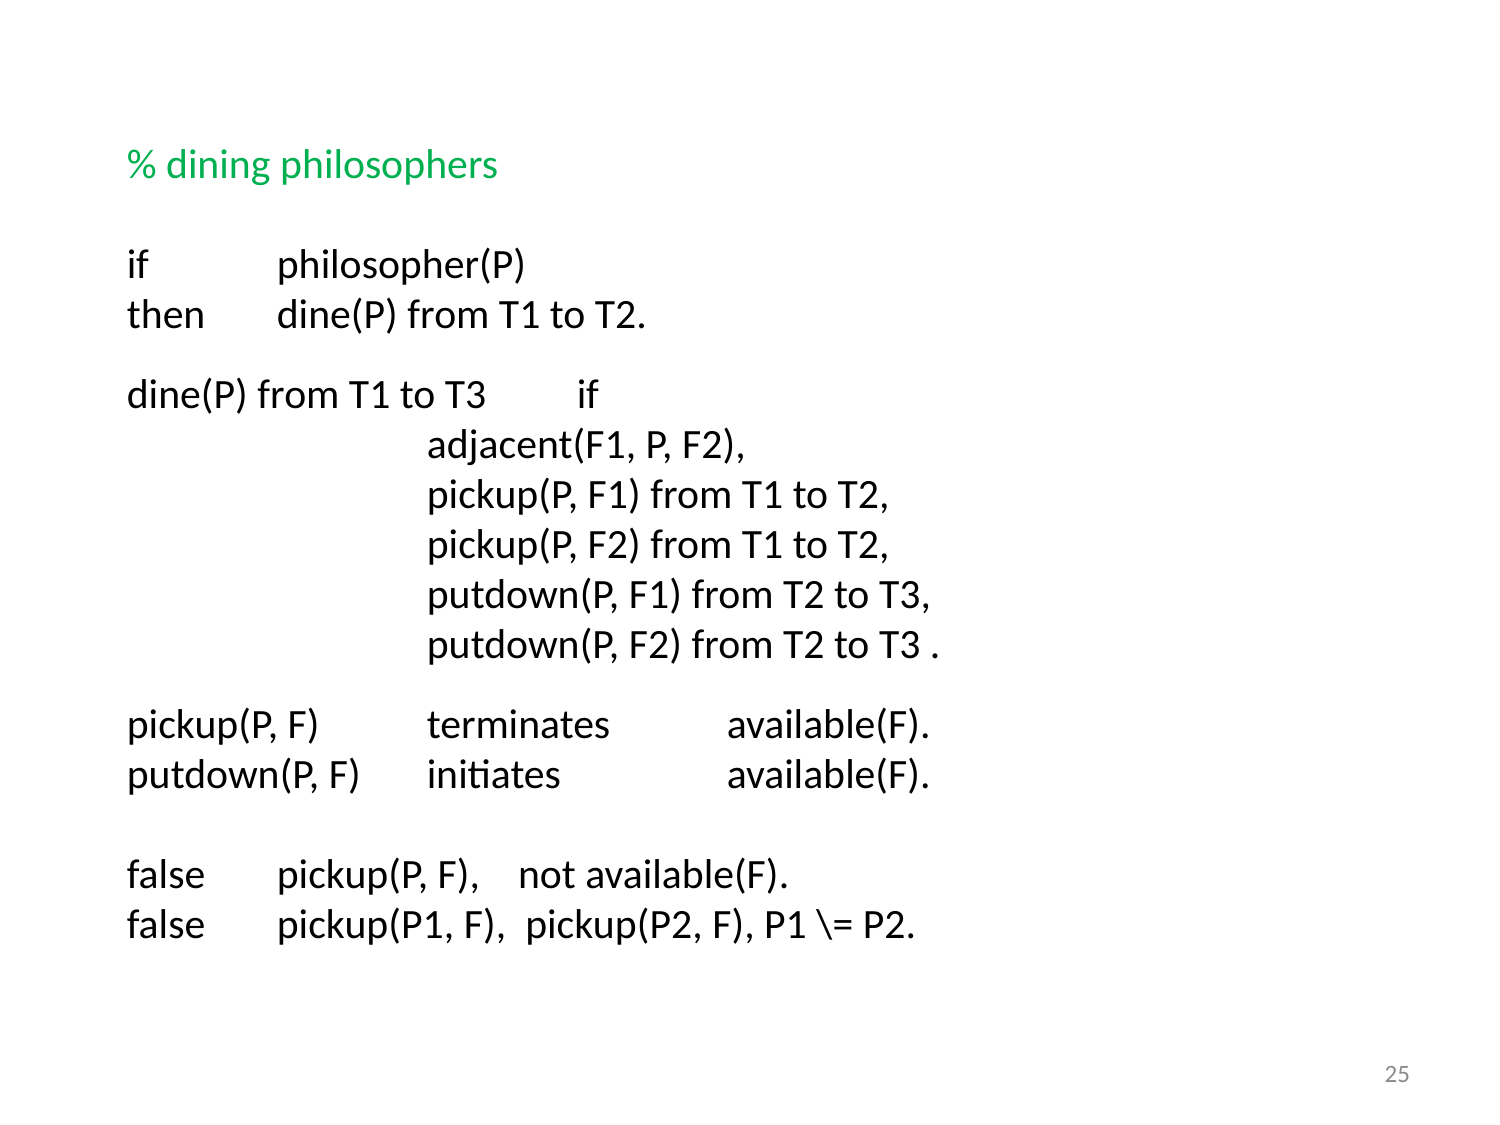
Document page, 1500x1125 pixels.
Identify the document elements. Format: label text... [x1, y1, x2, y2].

text_box % dining philosophers if philosopher(P) then dine(P) from T1 to T2. dine(P) from T1 to T3 if adjacent(F1, P, F2), pickup(P, F1) from T1 to T2, pickup(P, F2) from T1 to T2, putdown(P, F1) from T2 to T3, putdown(P, F2) from T2 to T3 . pickup(P, F) terminates available(F). putdown(P, F) initiates available(F). false pickup(P, F), not available(F). false pickup(P1, F), pickup(P2, F), P1 \= P2. [112, 101, 1223, 955]
slide_number 25 [1074, 1042, 1425, 1103]
